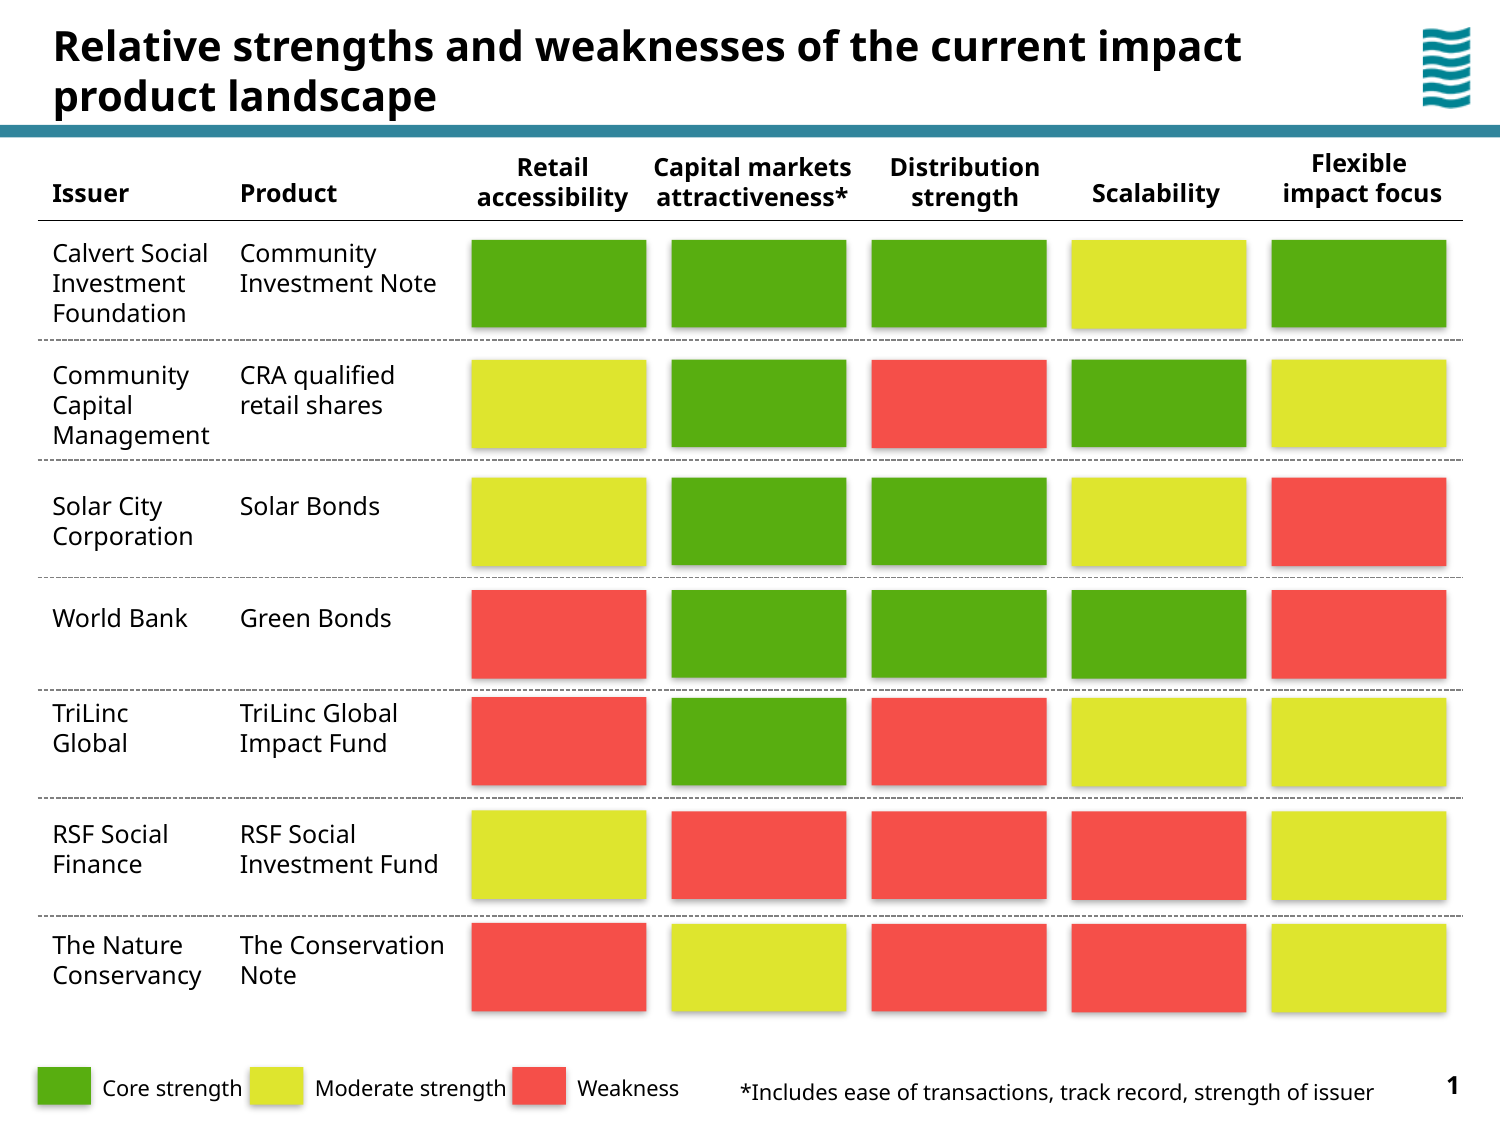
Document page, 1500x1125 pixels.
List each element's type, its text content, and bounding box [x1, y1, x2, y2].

text_box Green Bonds [225, 595, 466, 641]
text_box [1271, 698, 1447, 787]
text_box [871, 589, 1047, 678]
text_box [1071, 589, 1247, 679]
text_box *Includes ease of transactions, track record, strength of issuer [853, 1070, 1438, 1112]
text_box [671, 811, 847, 900]
text_box [871, 477, 1047, 566]
text_box [1271, 589, 1447, 679]
text_box [871, 239, 1047, 328]
text_box Flexible impact focus [1249, 140, 1475, 215]
text_box [1071, 359, 1247, 448]
text_box [671, 359, 847, 448]
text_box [37, 1066, 851, 1111]
text_box [671, 589, 847, 678]
text_box TriLinc Global [37, 696, 224, 765]
text_box [671, 477, 847, 566]
text_box [871, 698, 1047, 786]
text_box RSF Social Investment Fund [225, 811, 468, 887]
text_box Distribution strength [821, 144, 1109, 219]
text_box Scalability [1012, 170, 1300, 216]
text_box [1071, 925, 1247, 1013]
text_box [871, 925, 1047, 1012]
text_box Retail accessibility [459, 144, 609, 219]
text_box World Bank [37, 595, 225, 641]
text_box [1271, 359, 1447, 448]
text_box Calvert Social Investment Foundation [37, 230, 225, 335]
text_box [1271, 239, 1447, 328]
text_box [471, 589, 647, 679]
text_box [471, 359, 647, 449]
text_box TriLinc Global Impact Fund [224, 698, 463, 765]
text_box CRA qualified retail shares [224, 352, 438, 428]
picture [1422, 27, 1477, 109]
text_box [471, 810, 647, 900]
text_box RSF Social Finance [37, 811, 225, 887]
text_box Community Capital Management [37, 352, 225, 458]
text_box [471, 477, 647, 567]
text_box [1271, 477, 1447, 567]
text_box [671, 925, 847, 1012]
text_box The Nature Conservancy [37, 922, 225, 997]
text_box [1071, 698, 1247, 787]
text_box [671, 698, 847, 786]
text_box [471, 698, 647, 786]
slide_number 1 [1387, 1062, 1475, 1125]
text_box [1071, 811, 1247, 901]
text_box Product [225, 170, 413, 216]
text_box [1071, 477, 1247, 567]
text_box [471, 925, 647, 1012]
text_box [1271, 925, 1447, 1013]
text_box Relative strengths and weaknesses of the current impact product landscape [37, 12, 1388, 100]
text_box Issuer [37, 170, 225, 216]
text_box Community Investment Note [225, 229, 500, 305]
text_box [671, 239, 847, 328]
text_box Capital markets attractiveness* [609, 144, 821, 219]
text_box [471, 239, 647, 328]
text_box [871, 359, 1047, 449]
text_box [1271, 811, 1447, 901]
text_box The Conservation Note [225, 925, 466, 997]
text_box [871, 811, 1047, 900]
text_box Solar City Corporation [37, 482, 225, 558]
text_box [1071, 239, 1247, 329]
text_box Solar Bonds [225, 482, 466, 528]
